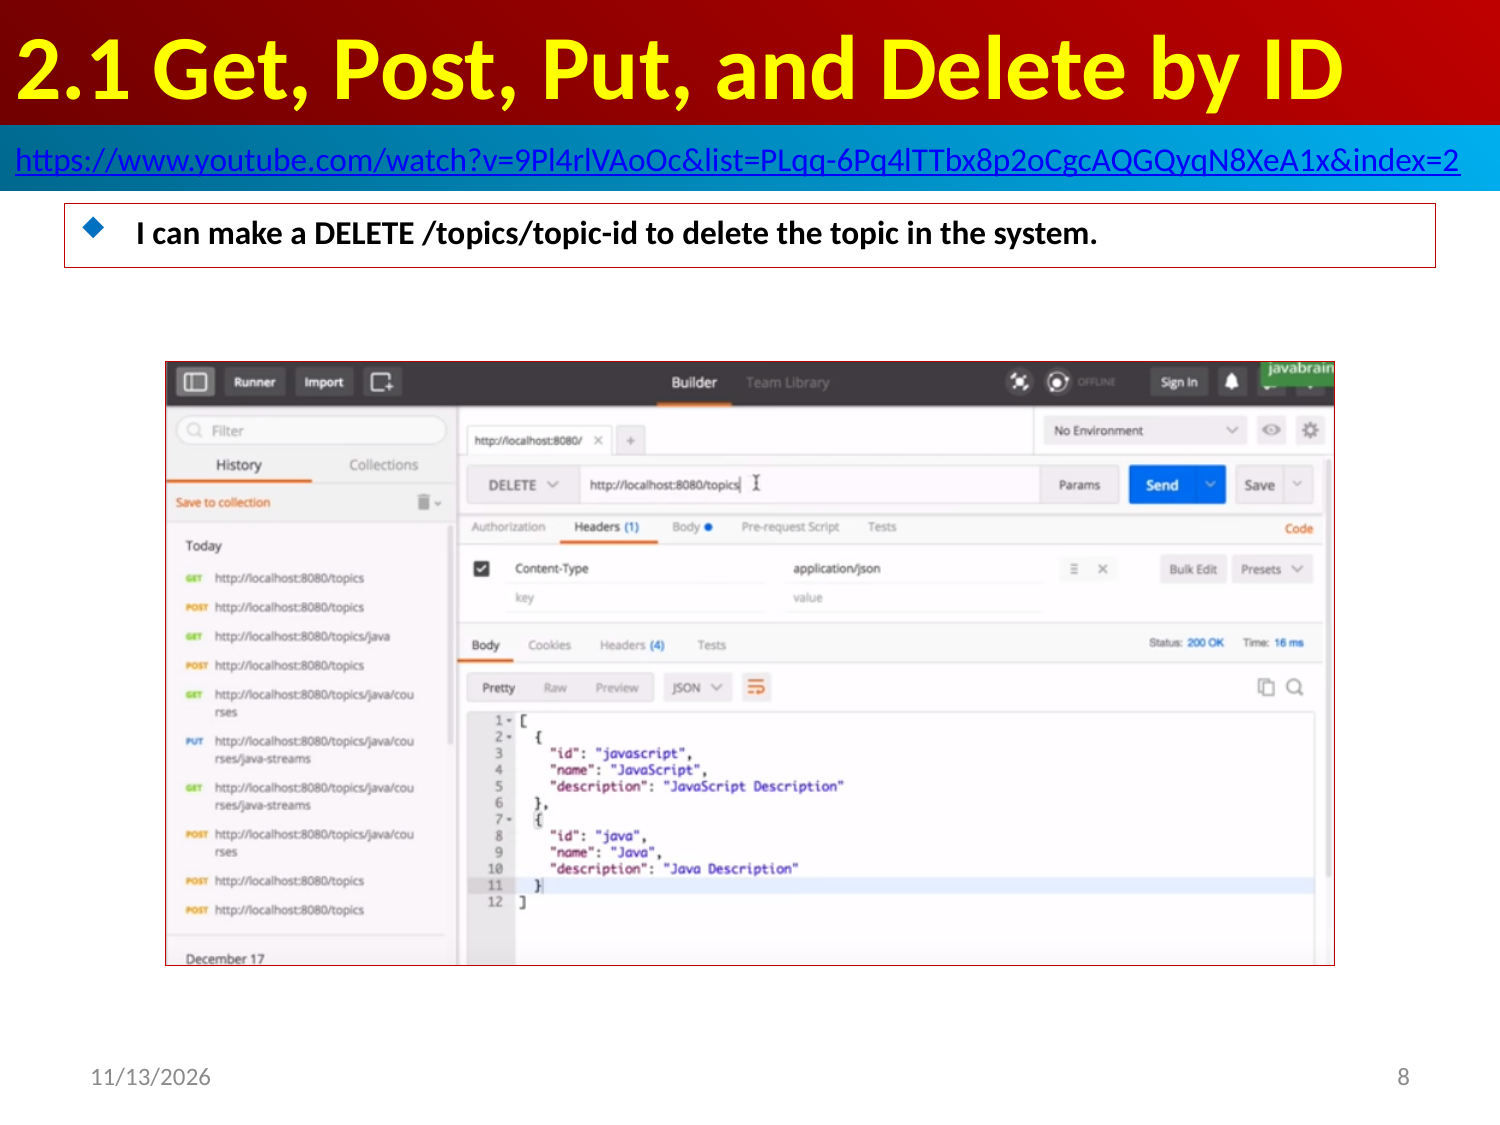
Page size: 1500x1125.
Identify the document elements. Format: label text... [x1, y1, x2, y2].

picture [165, 361, 1335, 966]
slide_number 8 [1074, 1042, 1425, 1109]
subtitle I can make a DELETE /topics/topic-id to delete the topic in the system. [64, 203, 1436, 268]
title 2.1 Get, Post, Put, and Delete by ID [0, 0, 1500, 125]
text_box https://www.youtube.com/watch?v=9Pl4rlVAoOc&list=PLqq-6Pq4lTTbx8p2oCgcAQGQyqN8XeA1x&index=2 [0, 125, 1500, 191]
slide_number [75, 1042, 425, 1109]
